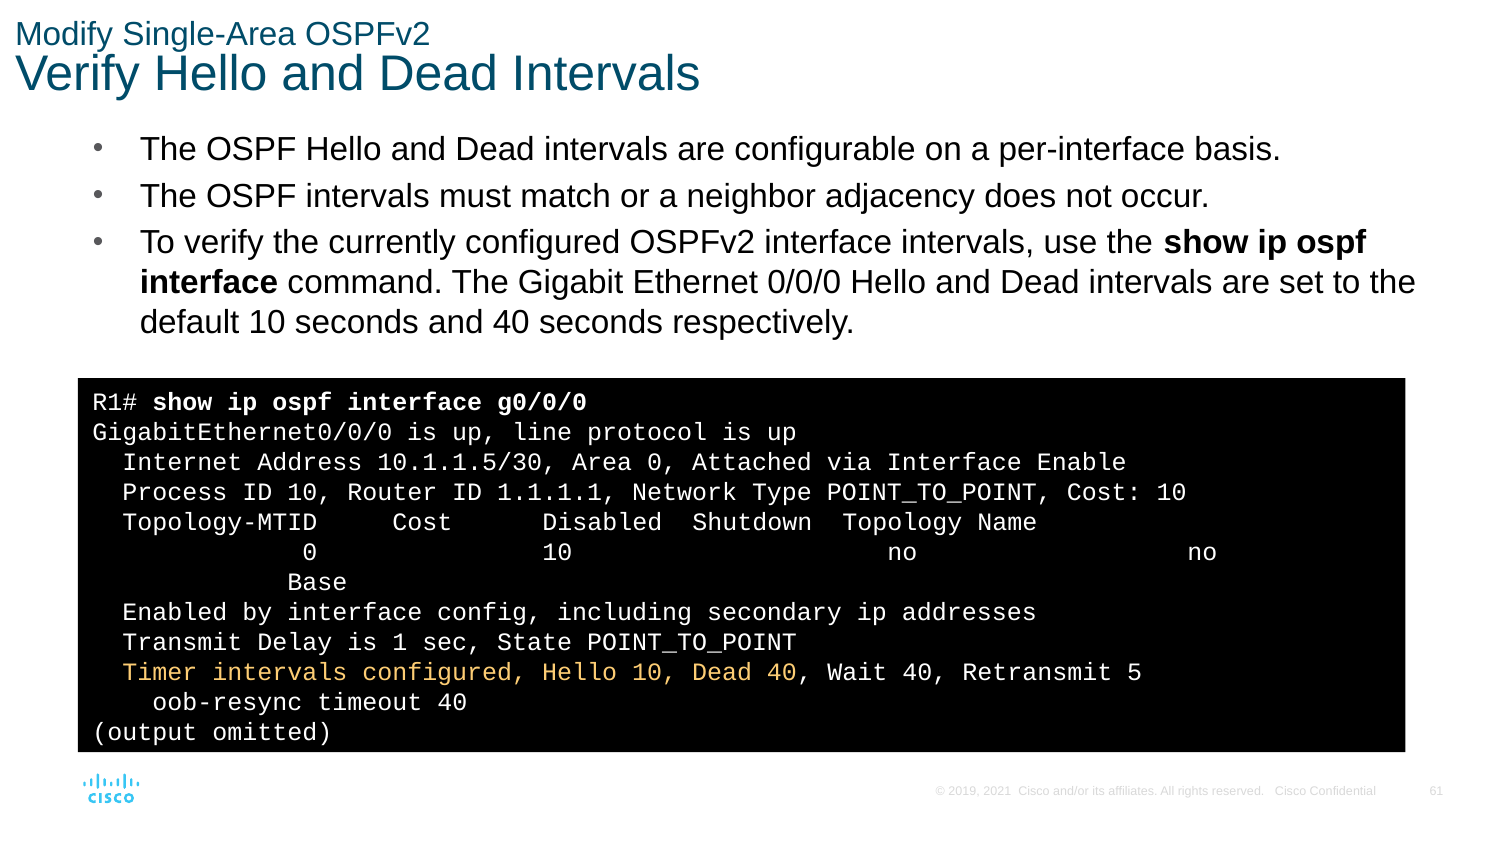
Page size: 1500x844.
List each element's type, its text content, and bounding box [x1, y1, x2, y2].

text_box R1# show ip ospf interface g0/0/0 GigabitEthernet0/0/0 is up, line protocol is up Internet Address 10.1.1.5/30, Area 0, Attached via Interface Enable Process ID 10, Router ID 1.1.1.1, Network Type POINT_TO_POINT, Cost: 10 Topology-MTID Cost Disabled Shutdown Topology Name 0 10 no no Base Enabled by interface config, including secondary ip addresses Transmit Delay is 1 sec, State POINT_TO_POINT Timer intervals configured, Hello 10, Dead 40, Wait 40, Retransmit 5 oob-resync timeout 40 (output omitted) [77, 378, 1406, 753]
list The OSPF Hello and Dead intervals are configurable on a per-interface basis. The OSPF intervals must match or a neighbor adjacency does not occur. To verify the currently configured OSPFv2 interface intervals, use the show ip ospf interface command. The Gigabit Ethernet 0/0/0 Hello and Dead intervals are set to the default 10 seconds and 40 seconds respectively. [77, 120, 1437, 348]
title Modify Single-Area OSPFv2 Verify Hello and Dead Intervals [0, 0, 1369, 121]
